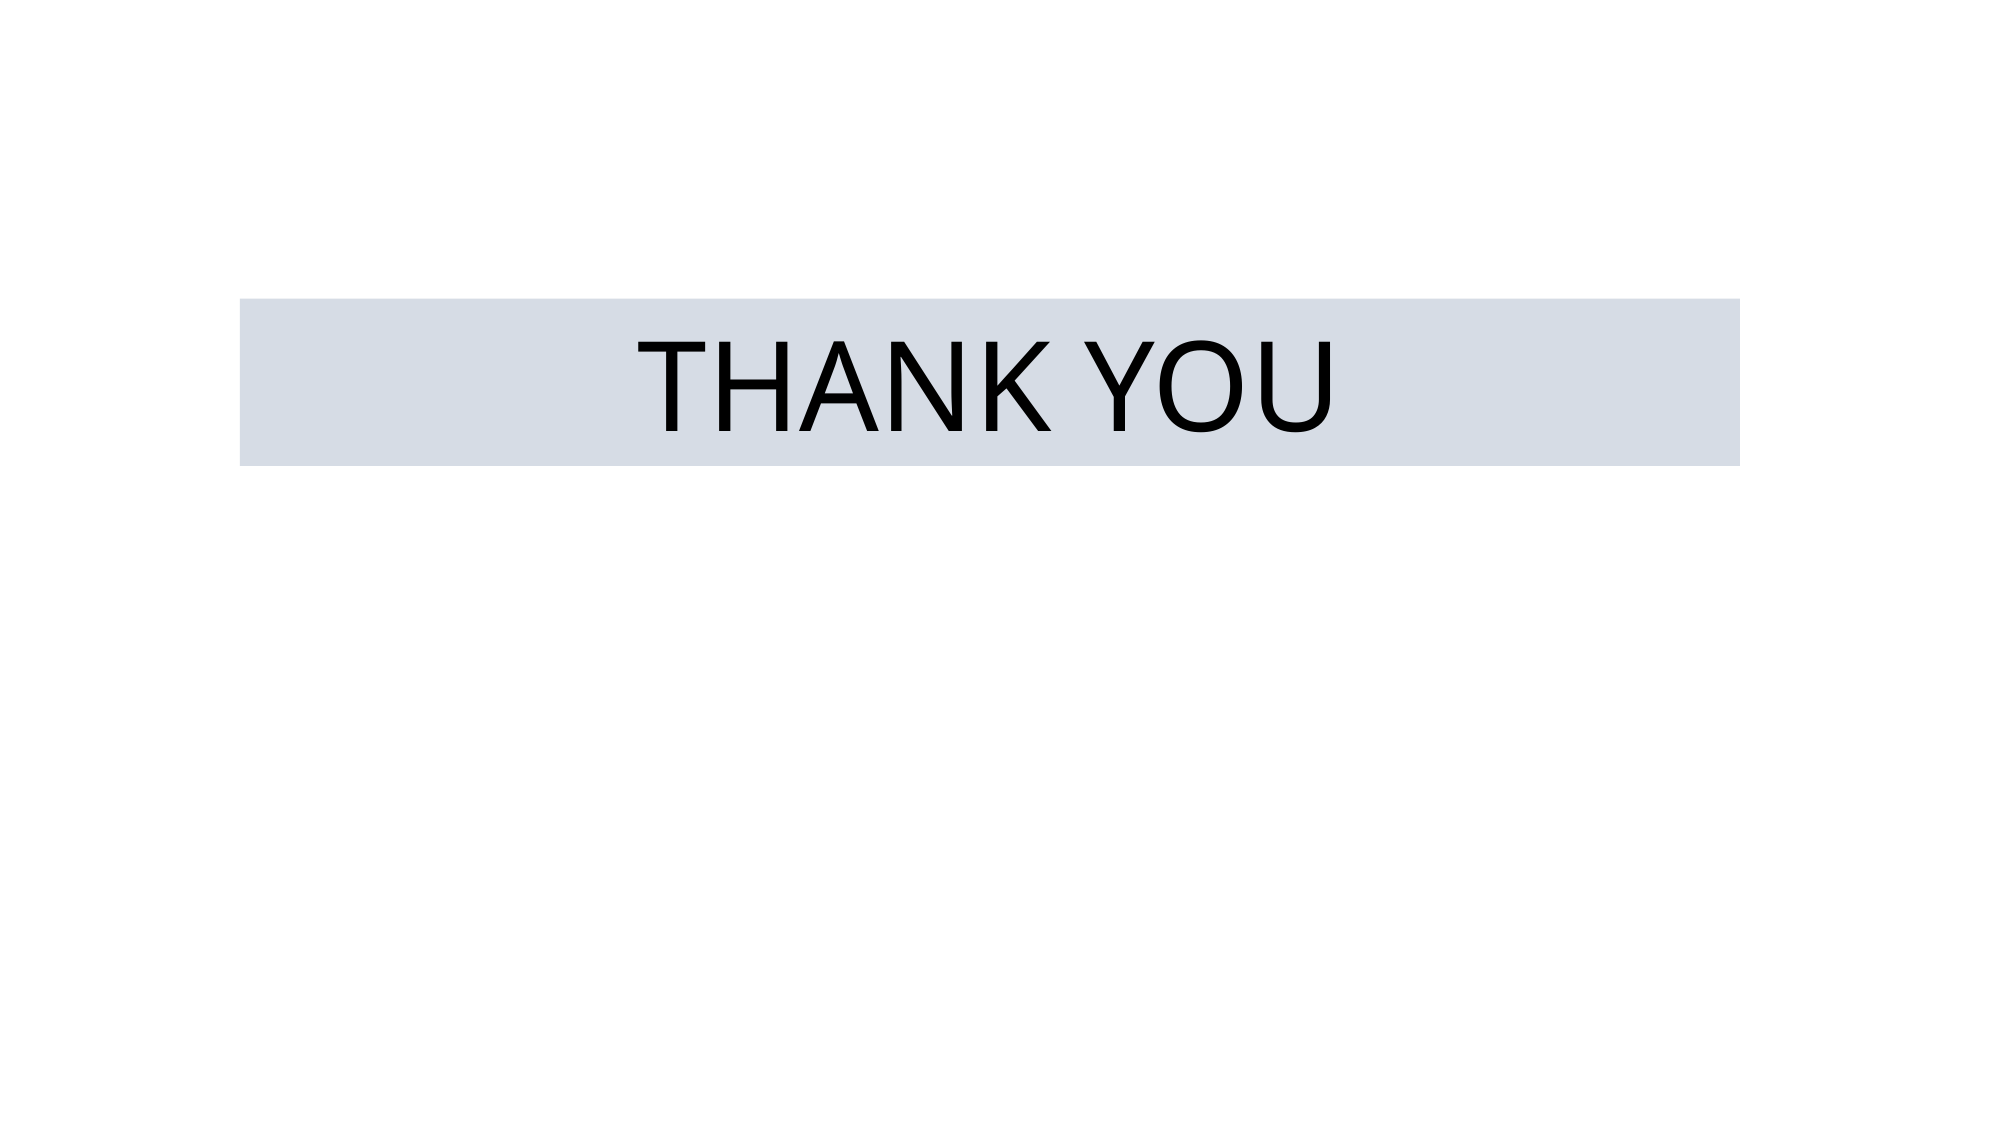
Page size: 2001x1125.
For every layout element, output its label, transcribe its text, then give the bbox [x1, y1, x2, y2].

title THANK YOU [239, 298, 1740, 466]
